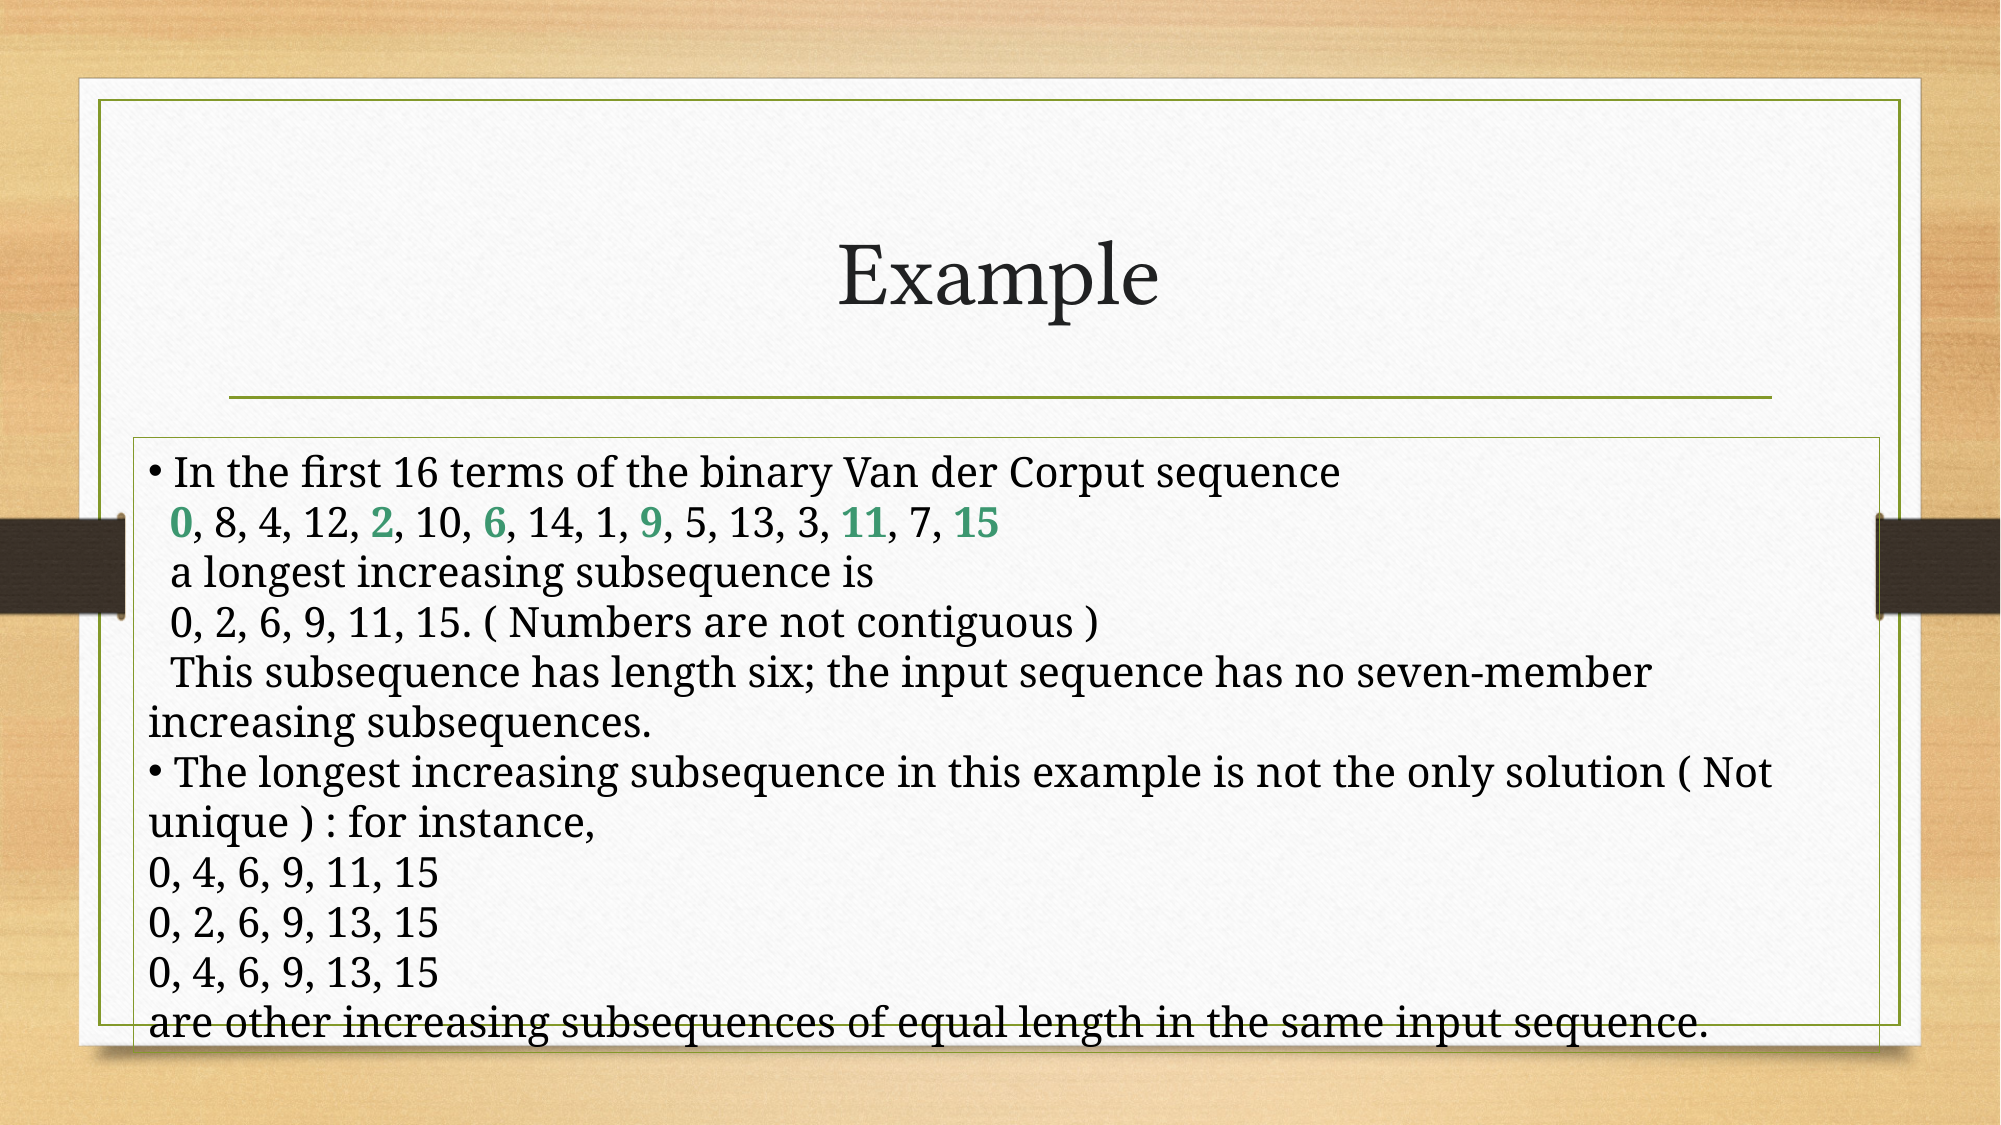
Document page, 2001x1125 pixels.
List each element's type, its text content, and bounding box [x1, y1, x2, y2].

picture [0, 0, 2001, 1125]
title Example [212, 161, 1788, 375]
text_box In the first 16 terms of the binary Van der Corput sequence 0, 8, 4, 12, 2, 10, 6, 14, 1, 9, 5, 13, 3, 11, 7, 15 a longest increasing subsequence is 0, 2, 6, 9, 11, 15. ( Numbers are not contiguous ) This subsequence has length six; the input sequence has no seven-member increasing subsequences. The longest increasing subsequence in this example is not the only solution ( Not unique ) : for instance, 0, 4, 6, 9, 11, 15 0, 2, 6, 9, 13, 15 0, 4, 6, 9, 13, 15 are other increasing subsequences of equal length in the same input sequence. [133, 437, 1880, 1053]
